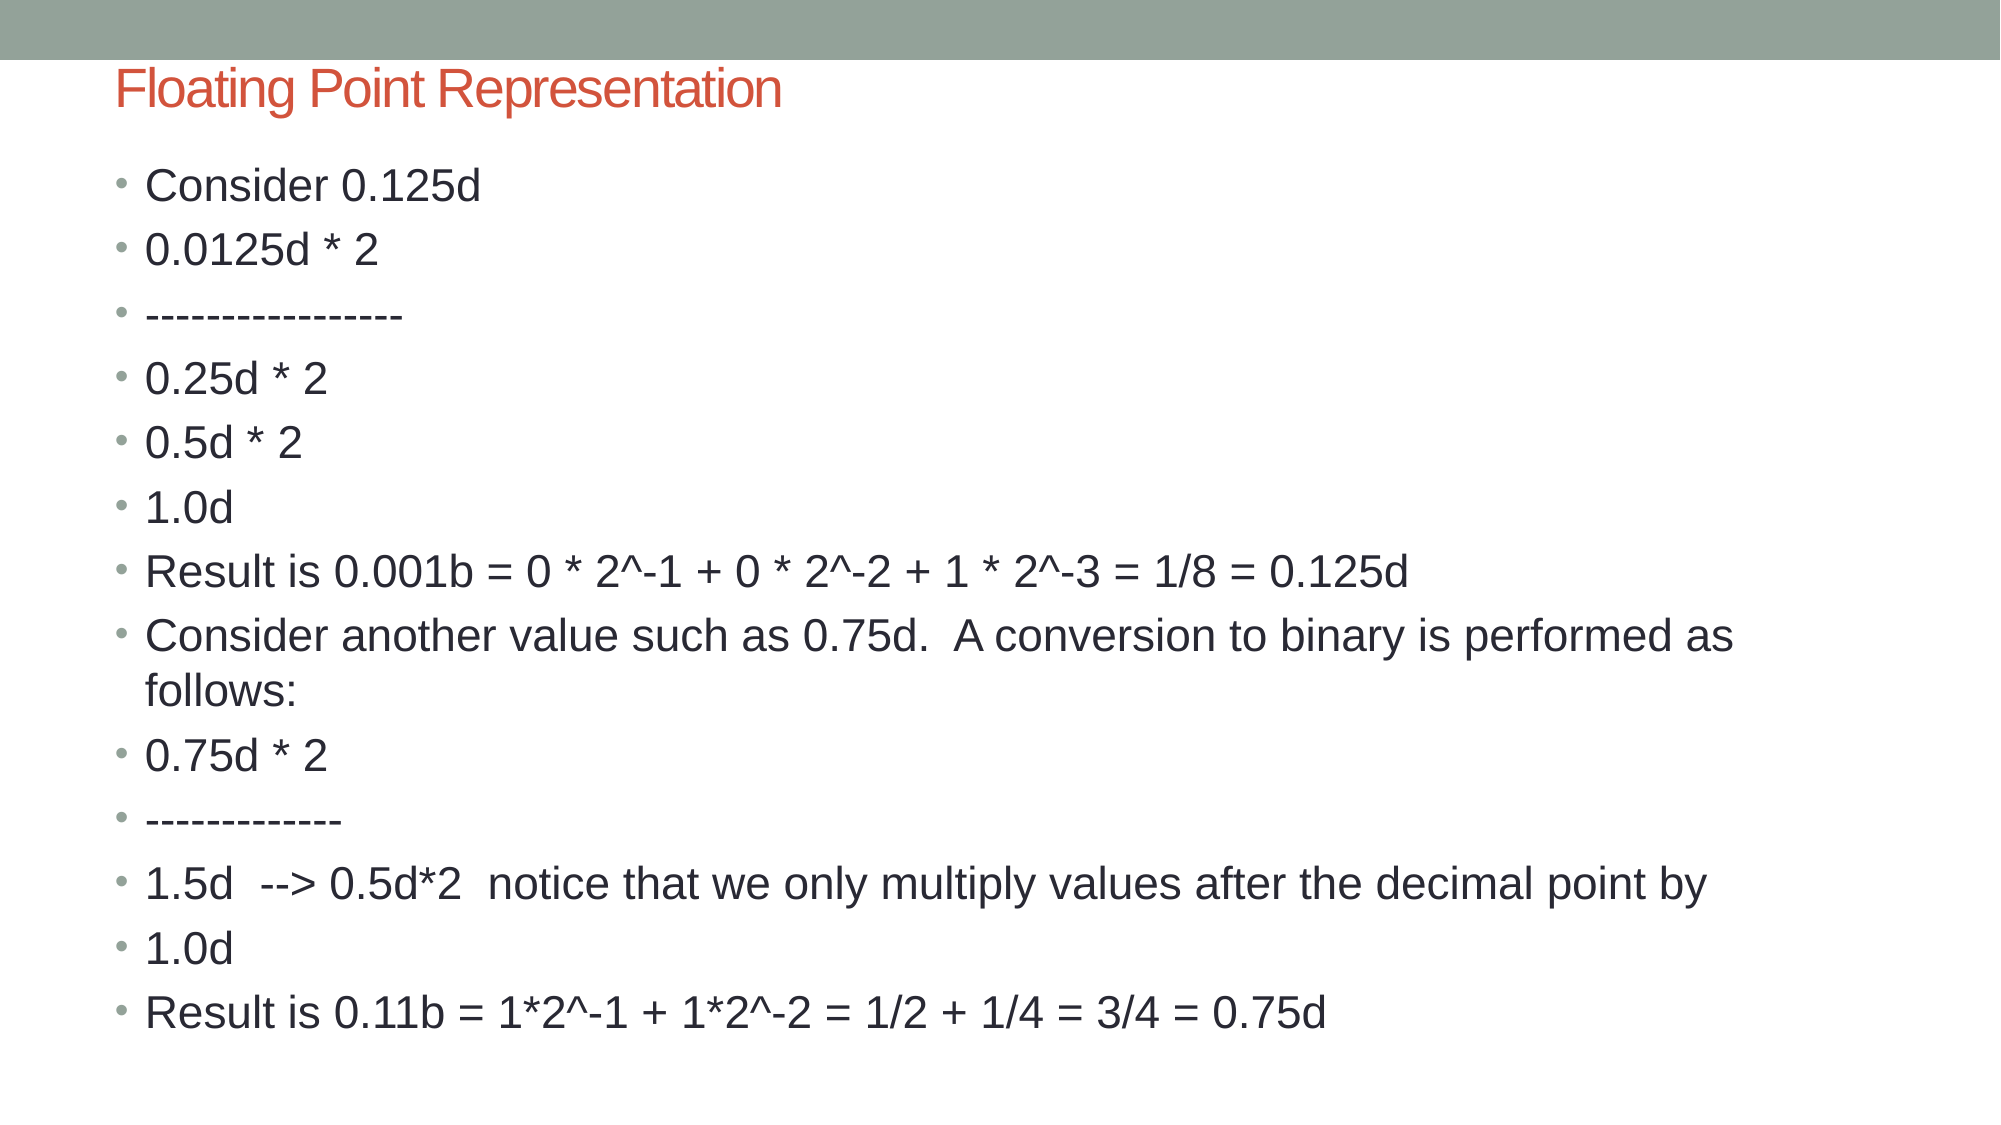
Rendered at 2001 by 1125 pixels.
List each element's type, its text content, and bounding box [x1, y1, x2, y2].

title Floating Point Representation [99, 45, 1900, 127]
list Consider 0.125d 0.0125d * 2 ----------------- 0.25d * 2 0.5d * 2 1.0d Result is 0.001b = 0 * 2^-1 + 0 * 2^-2 + 1 * 2^-3 = 1/8 = 0.125d Consider another value such as 0.75d. A conversion to binary is performed as follows: 0.75d * 2 ------------- 1.5d --> 0.5d*2 notice that we only multiply values after the decimal point by 1.0d Result is 0.11b = 1*2^-1 + 1*2^-2 = 1/2 + 1/4 = 3/4 = 0.75d [99, 148, 1900, 1047]
